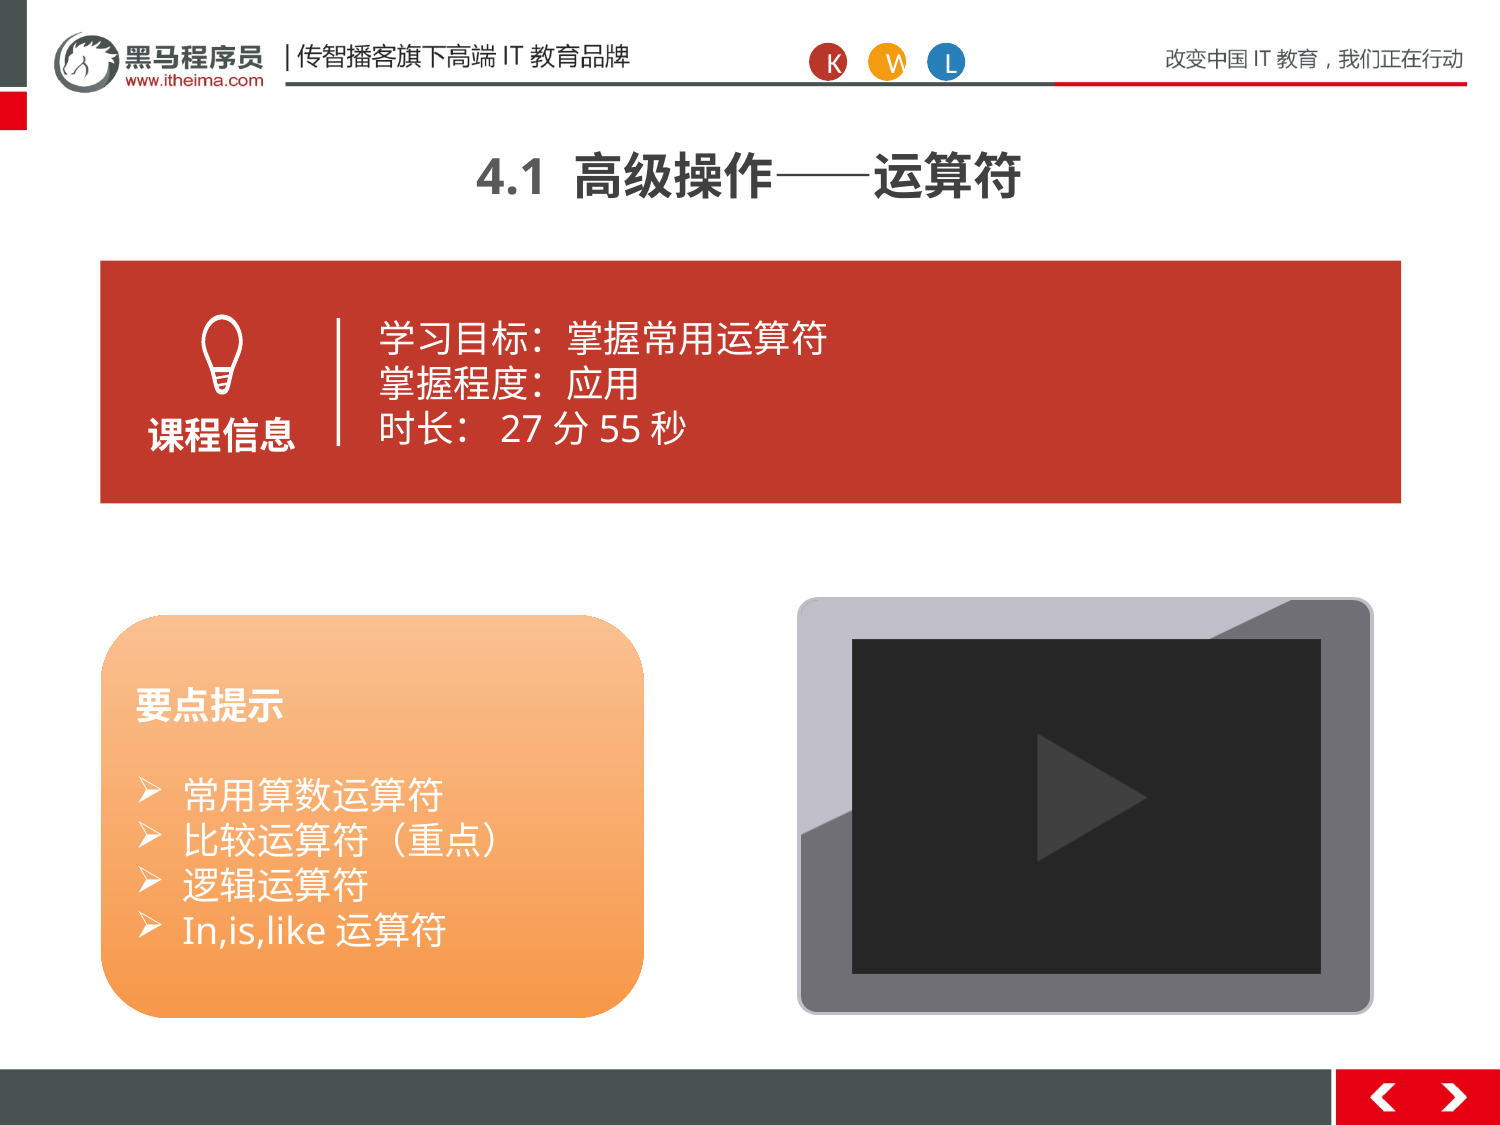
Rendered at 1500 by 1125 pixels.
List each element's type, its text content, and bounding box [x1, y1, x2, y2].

picture [0, 209, 1500, 1125]
text_box [98, 258, 1403, 505]
text_box W [866, 40, 909, 83]
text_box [130, 314, 314, 466]
text_box K [806, 40, 850, 83]
picture [0, 0, 1500, 137]
text_box L [925, 40, 968, 83]
text_box 4.1 高级操作——运算符 [0, 137, 1500, 209]
text_box 要点提示 常用算数运算符 比较运算符（重点） 逻辑运算符 In,is,like运算符 [100, 615, 644, 1019]
text_box 学习目标：掌握常用运算符 掌握程度：应用 时长：27分55秒 [364, 307, 1317, 458]
text_box [335, 316, 342, 448]
